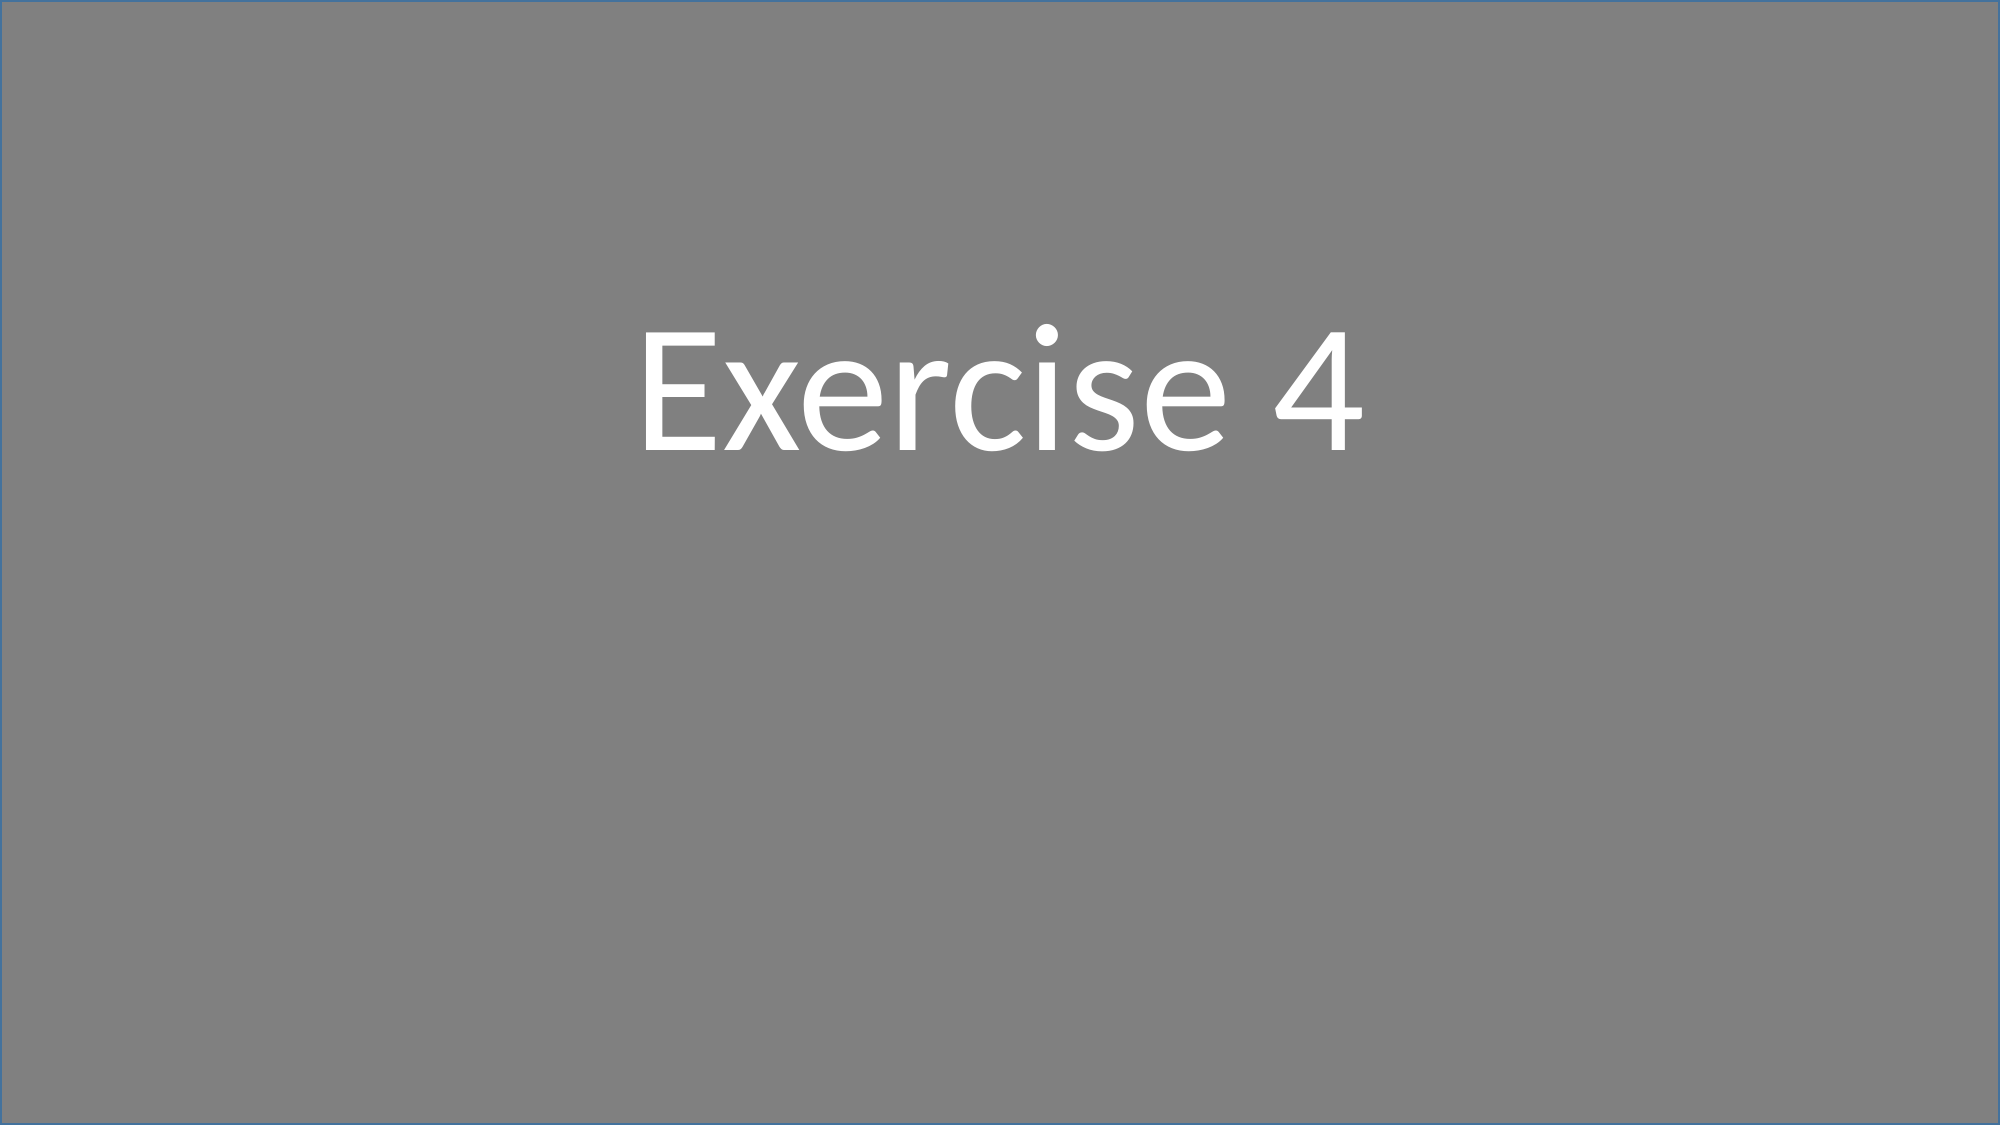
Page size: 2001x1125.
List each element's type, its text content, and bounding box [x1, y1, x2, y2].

text_box Exercise 4 [334, 259, 1666, 495]
text_box [0, 0, 2000, 1125]
